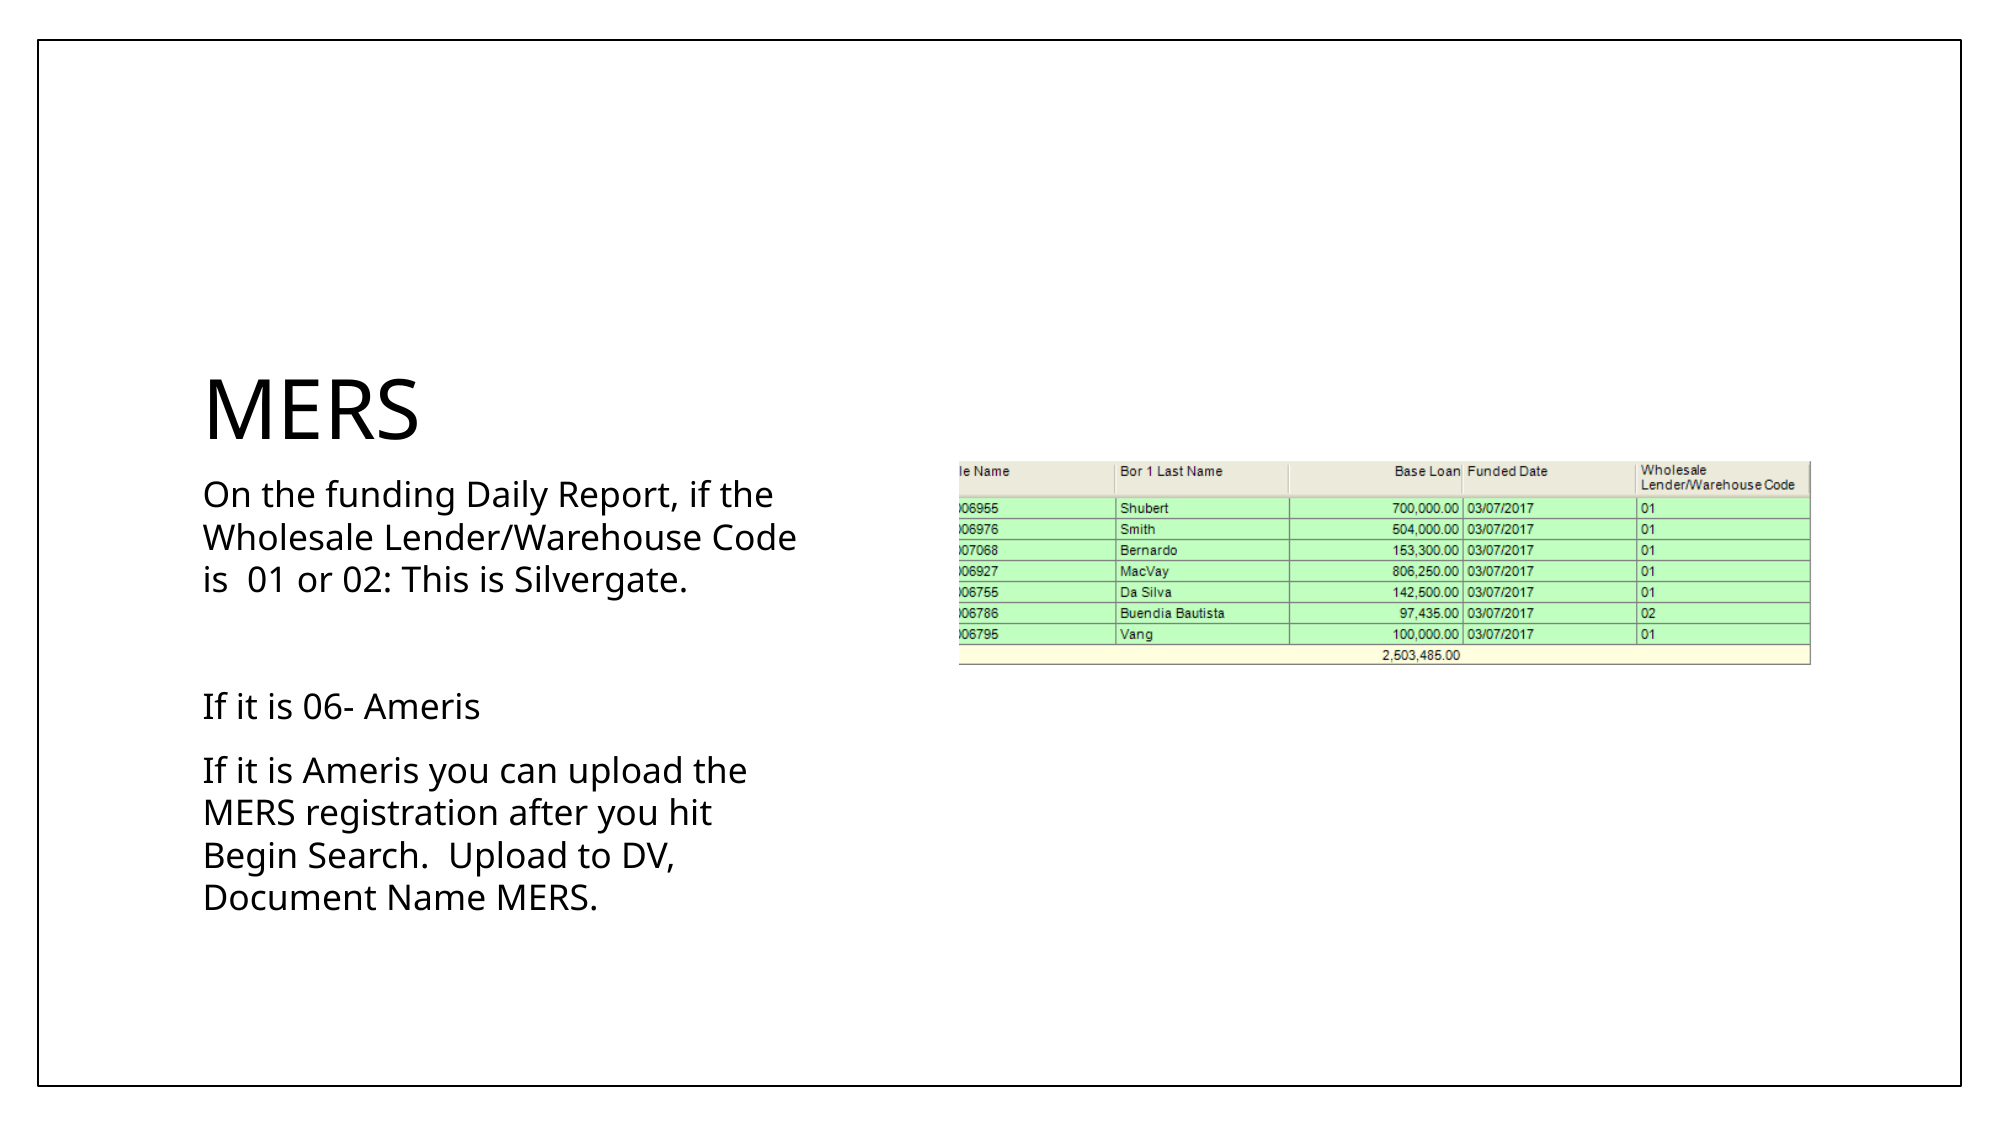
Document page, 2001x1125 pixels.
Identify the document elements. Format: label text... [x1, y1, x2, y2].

title MERS [187, 179, 833, 464]
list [959, 460, 1816, 665]
list On the funding Daily Report, if the Wholesale Lender/Warehouse Code is 01 or 02: This is Silvergate. If it is 06- Ameris If it is Ameris you can upload the MERS registration after you hit Begin Search. Upload to DV, Document Name MERS. [187, 464, 833, 960]
